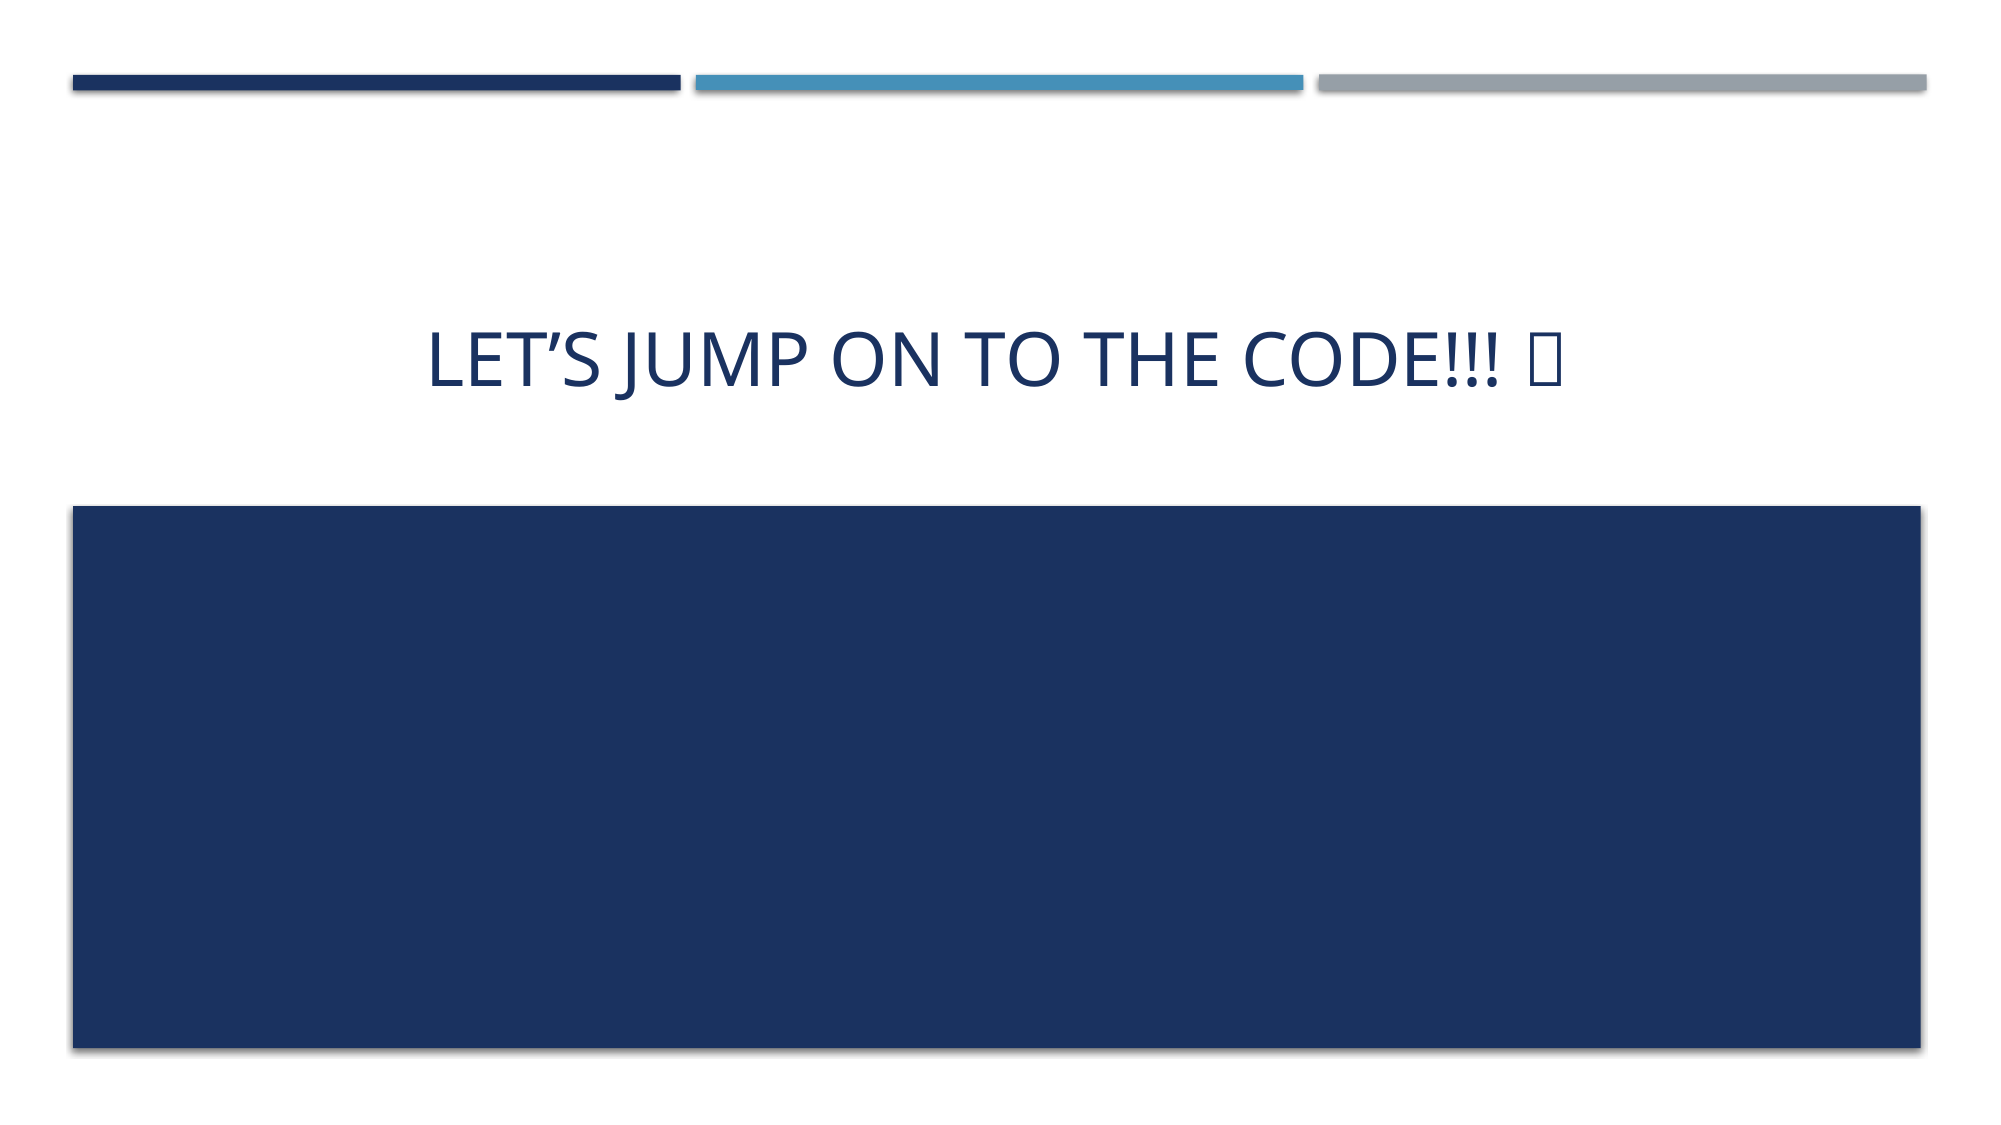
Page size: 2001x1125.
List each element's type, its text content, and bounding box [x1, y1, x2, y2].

title Let’s jump on to the code!!!  [95, 167, 1899, 410]
